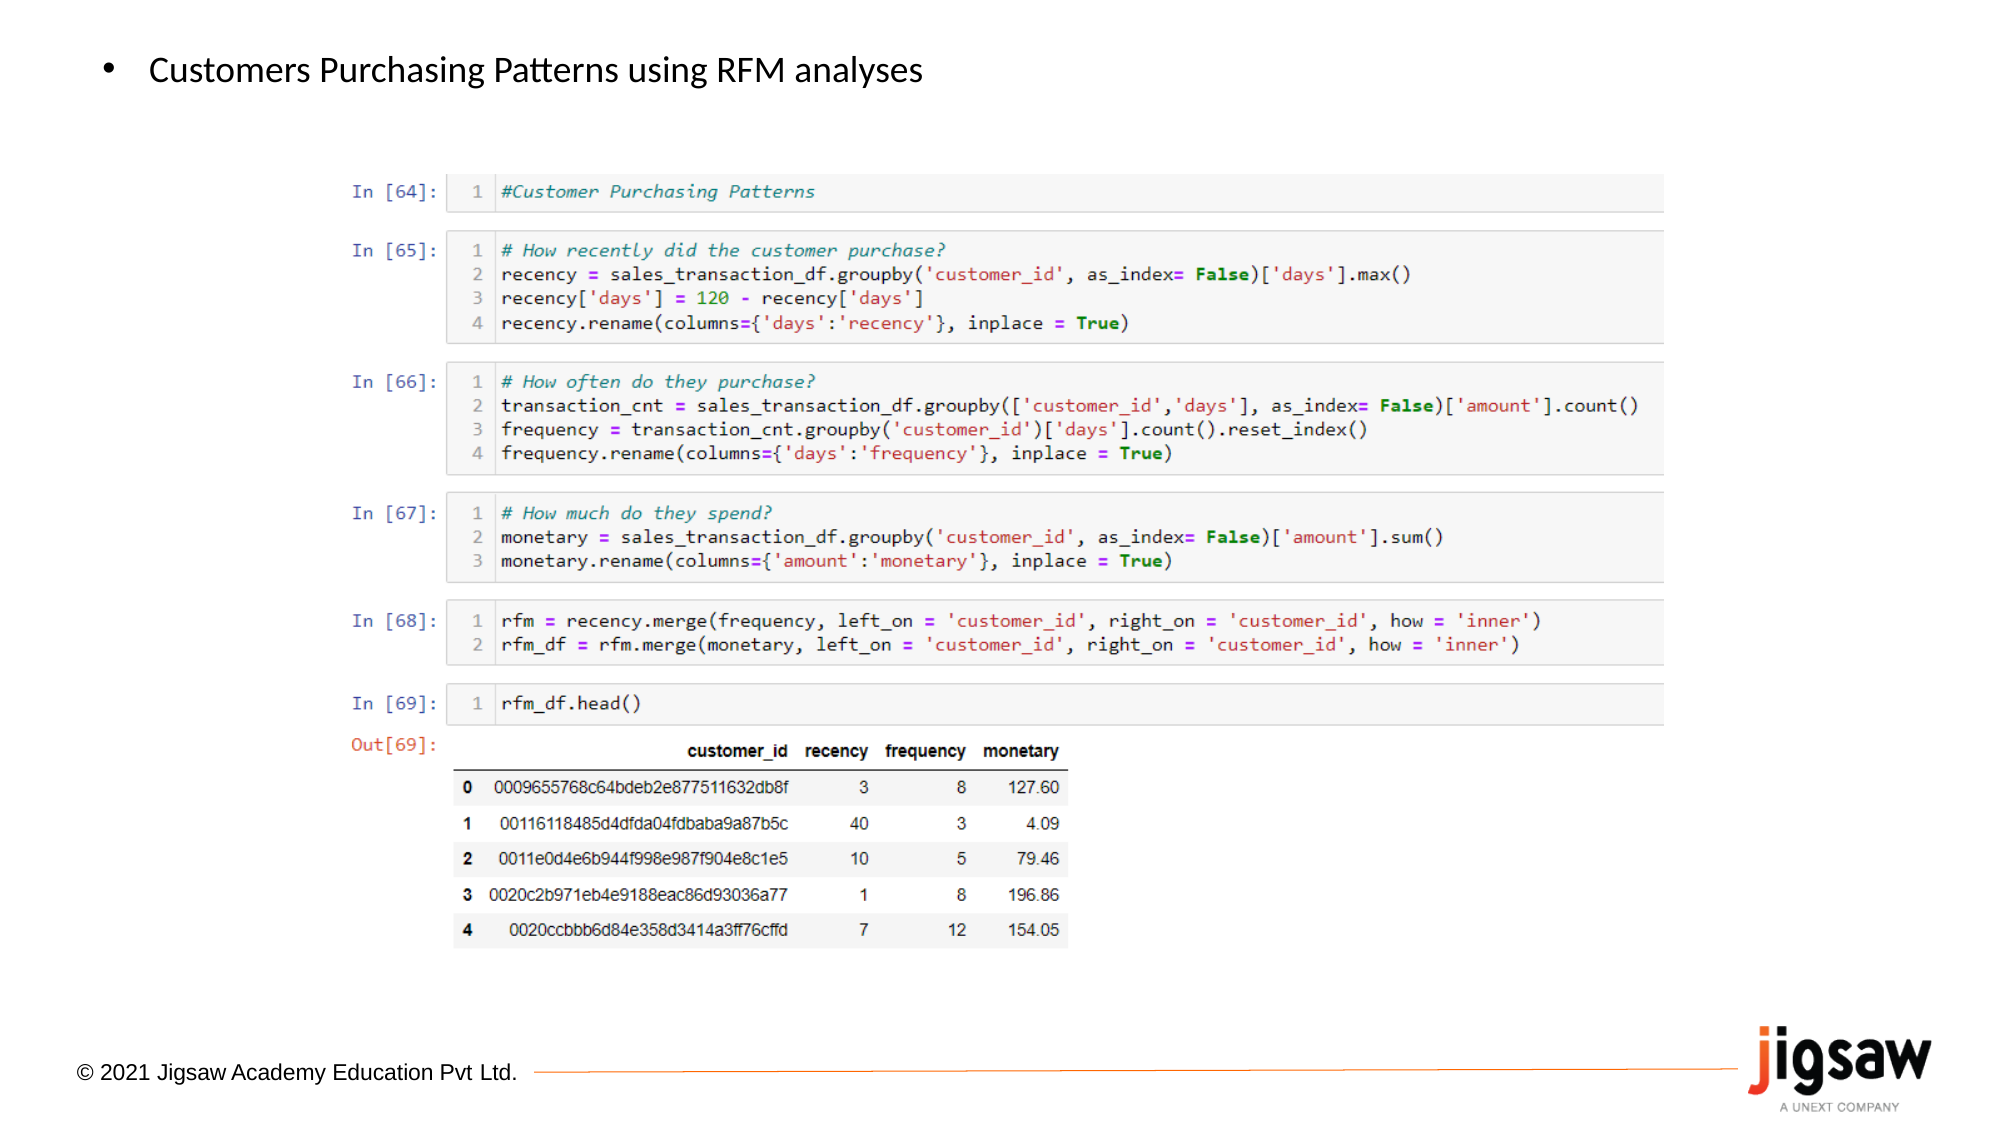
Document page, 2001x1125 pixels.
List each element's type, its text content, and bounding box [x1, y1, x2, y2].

footer © 2021 Jigsaw Academy Education Pvt Ltd. [74, 1057, 524, 1125]
picture [1748, 1026, 1932, 1112]
text_box Customers Purchasing Patterns using RFM analyses [87, 37, 1788, 97]
picture [336, 174, 1664, 951]
